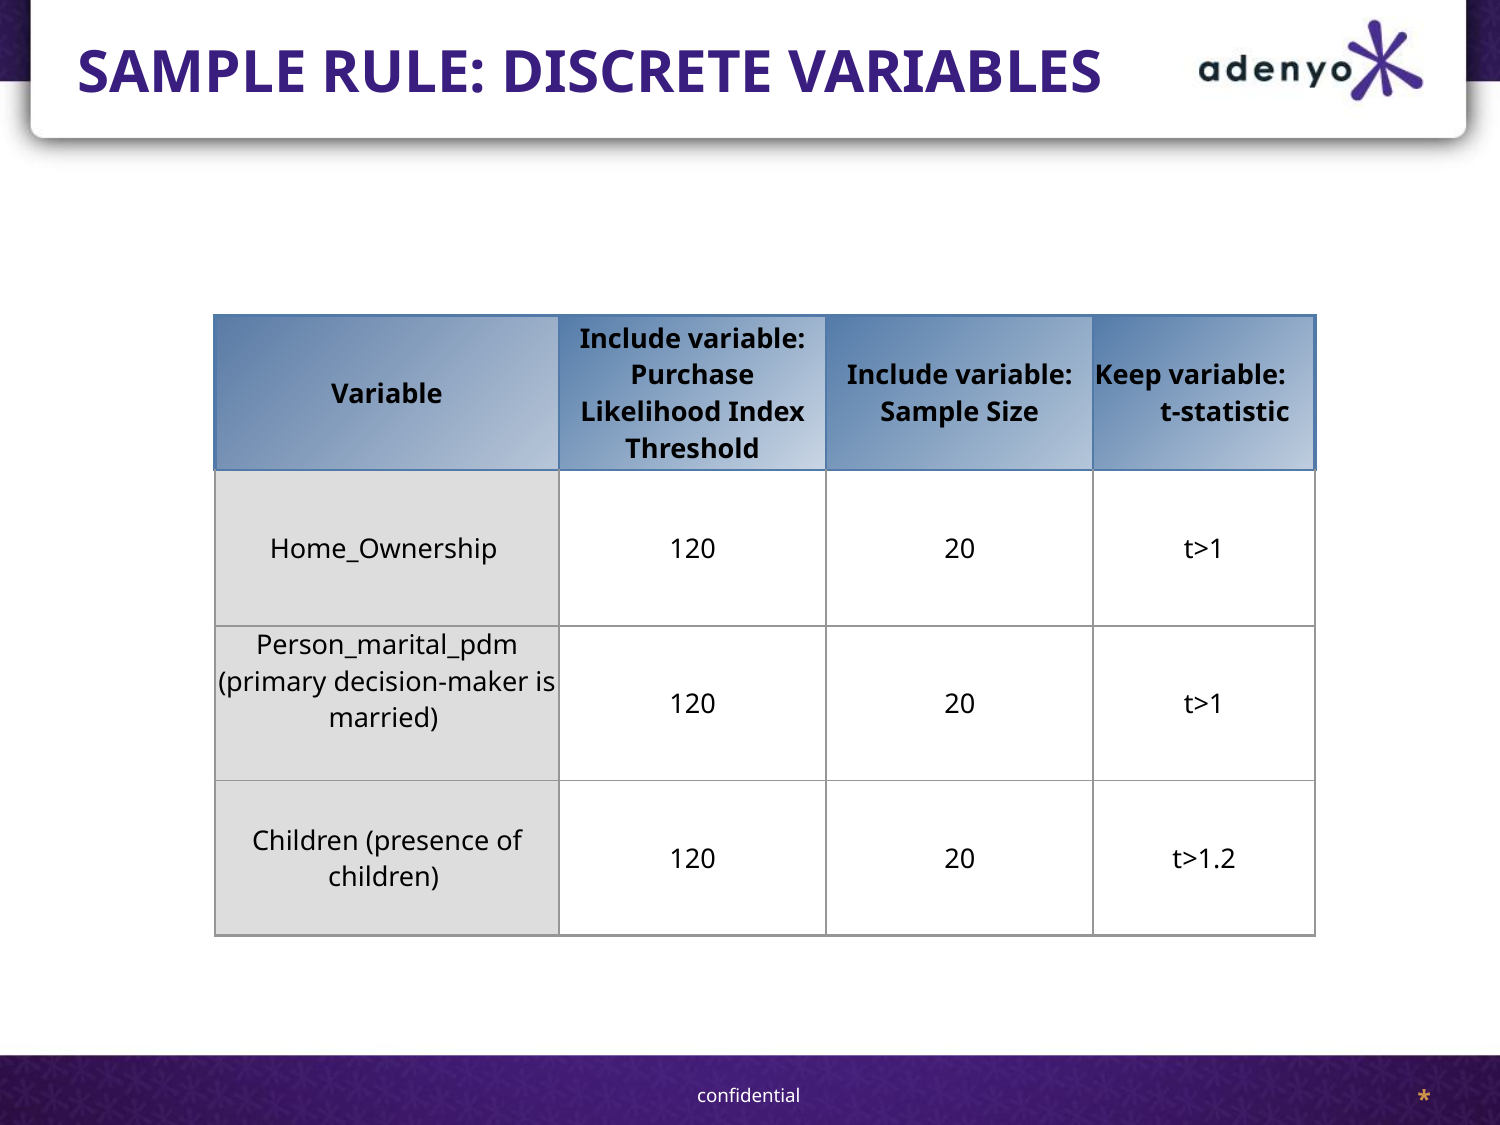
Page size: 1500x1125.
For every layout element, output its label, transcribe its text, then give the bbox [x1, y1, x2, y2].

picture [0, 0, 1500, 1125]
table_cell 20 [827, 627, 1092, 780]
table_cell 20 [827, 471, 1092, 625]
table_header Variable [217, 317, 558, 469]
table_cell t>1.2 [1094, 781, 1314, 934]
table_cell Home_Ownership [216, 471, 558, 625]
title SAMPLE RULE: DISCRETE VARIABLES [62, 12, 1338, 125]
table_header Include variable: Sample Size [827, 317, 1092, 469]
table_cell Children (presence of children) [216, 781, 558, 934]
table_cell 120 [560, 471, 825, 625]
table_cell 120 [560, 627, 825, 780]
text_box * [1402, 1076, 1461, 1114]
table_cell 120 [560, 781, 825, 934]
table_cell t>1 [1094, 471, 1314, 625]
table_header Keep variable: t-statistic [1094, 317, 1313, 469]
table_header Include variable: Purchase Likelihood Index Threshold [560, 317, 825, 469]
table_cell Person_marital_pdm (primary decision-maker is married) [216, 627, 558, 780]
table_cell t>1 [1094, 627, 1314, 780]
table_cell 20 [827, 781, 1092, 934]
